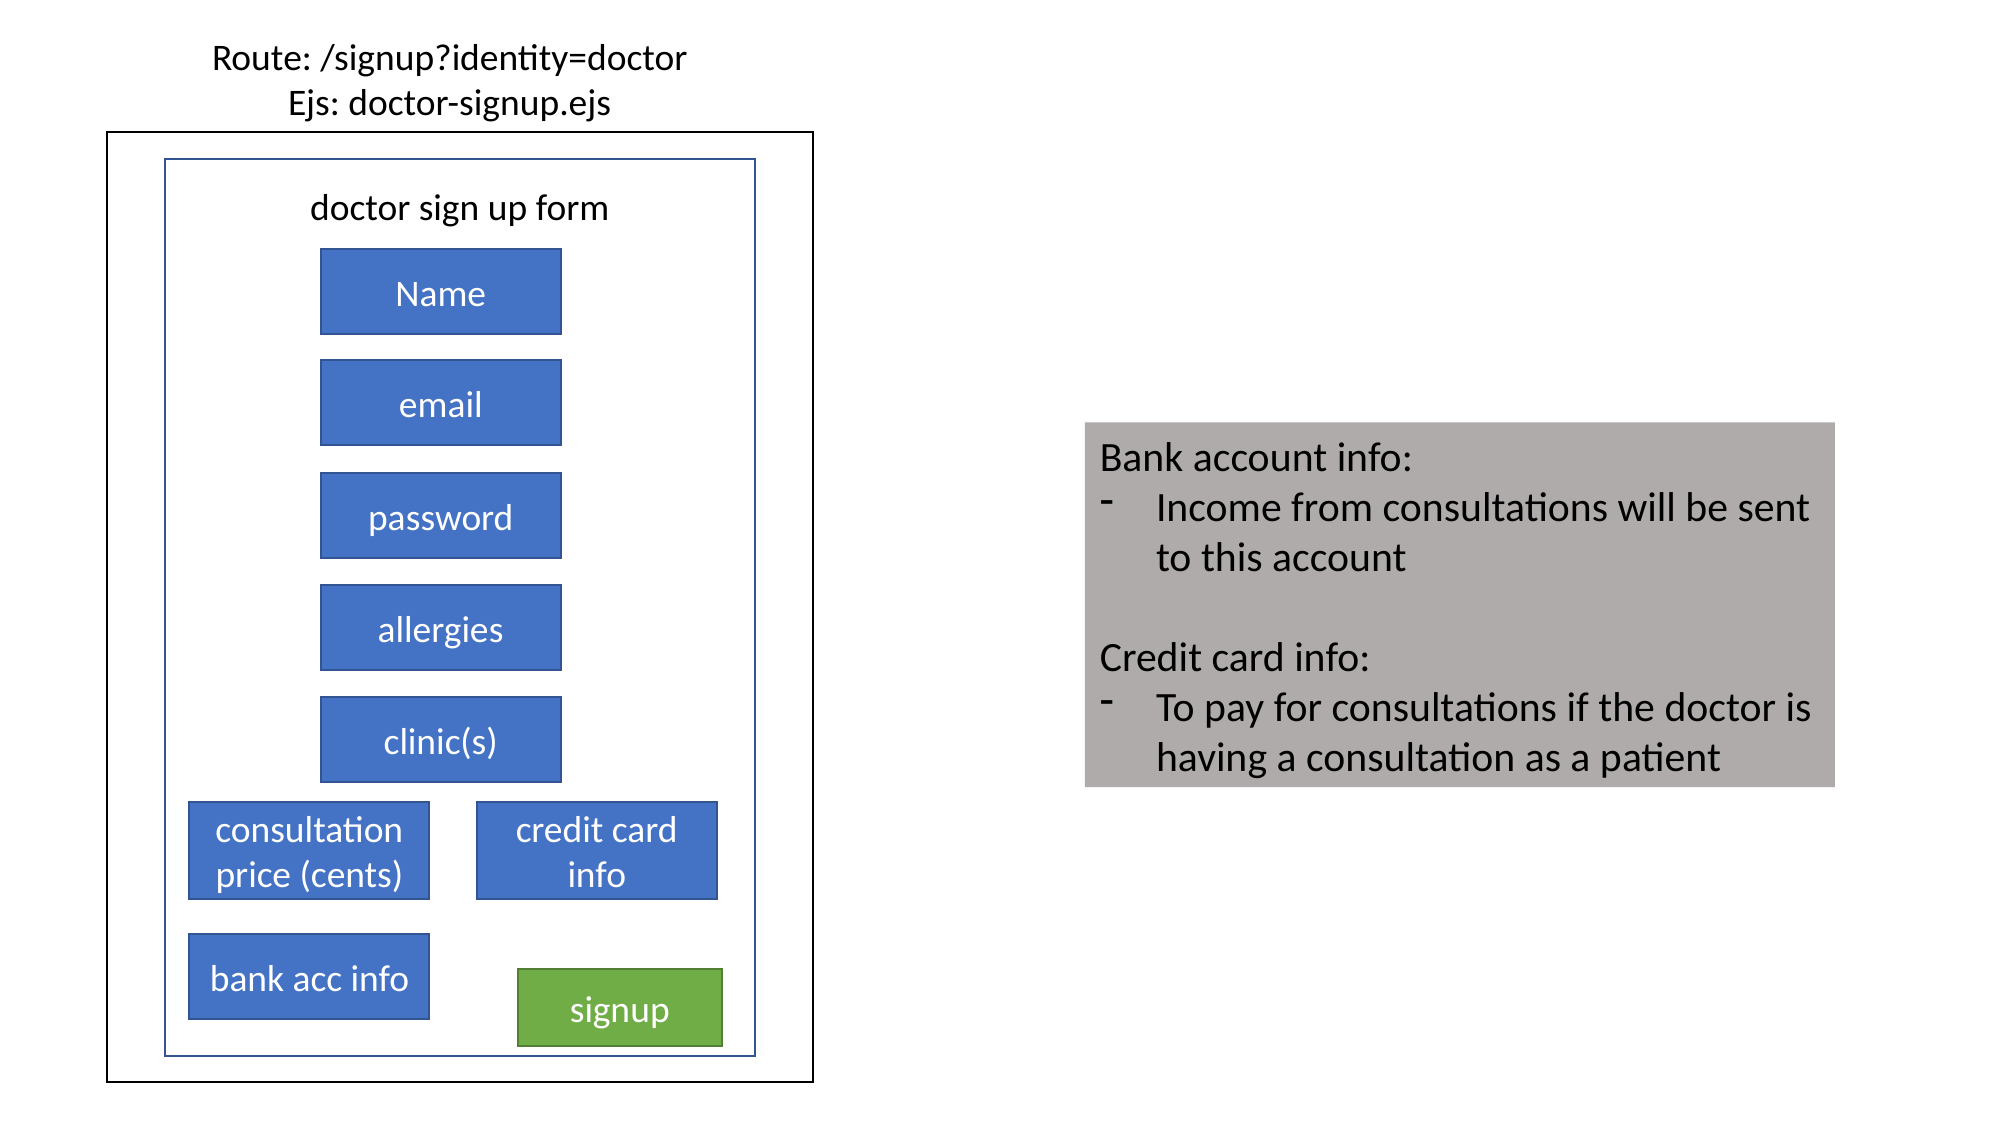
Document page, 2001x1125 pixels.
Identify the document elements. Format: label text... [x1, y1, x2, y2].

text_box allergies [320, 584, 562, 671]
text_box password [320, 472, 562, 559]
text_box doctor sign up form [290, 175, 630, 236]
text_box [106, 131, 814, 1083]
text_box consultation price (cents) [188, 801, 430, 900]
text_box email [320, 359, 562, 446]
text_box clinic(s) [320, 696, 562, 783]
text_box signup [517, 968, 723, 1047]
text_box Route: /signup?identity=doctor Ejs: doctor-signup.ejs [96, 25, 804, 131]
text_box credit card info [476, 801, 718, 900]
text_box [279, 272, 621, 348]
text_box Name [320, 248, 562, 335]
text_box Bank account info: Income from consultations will be sent to this account Credit card info: To pay for consultations if the doctor is having a consultation as a patient [1084, 422, 1835, 788]
text_box [164, 158, 756, 1057]
text_box bank acc info [188, 933, 430, 1020]
